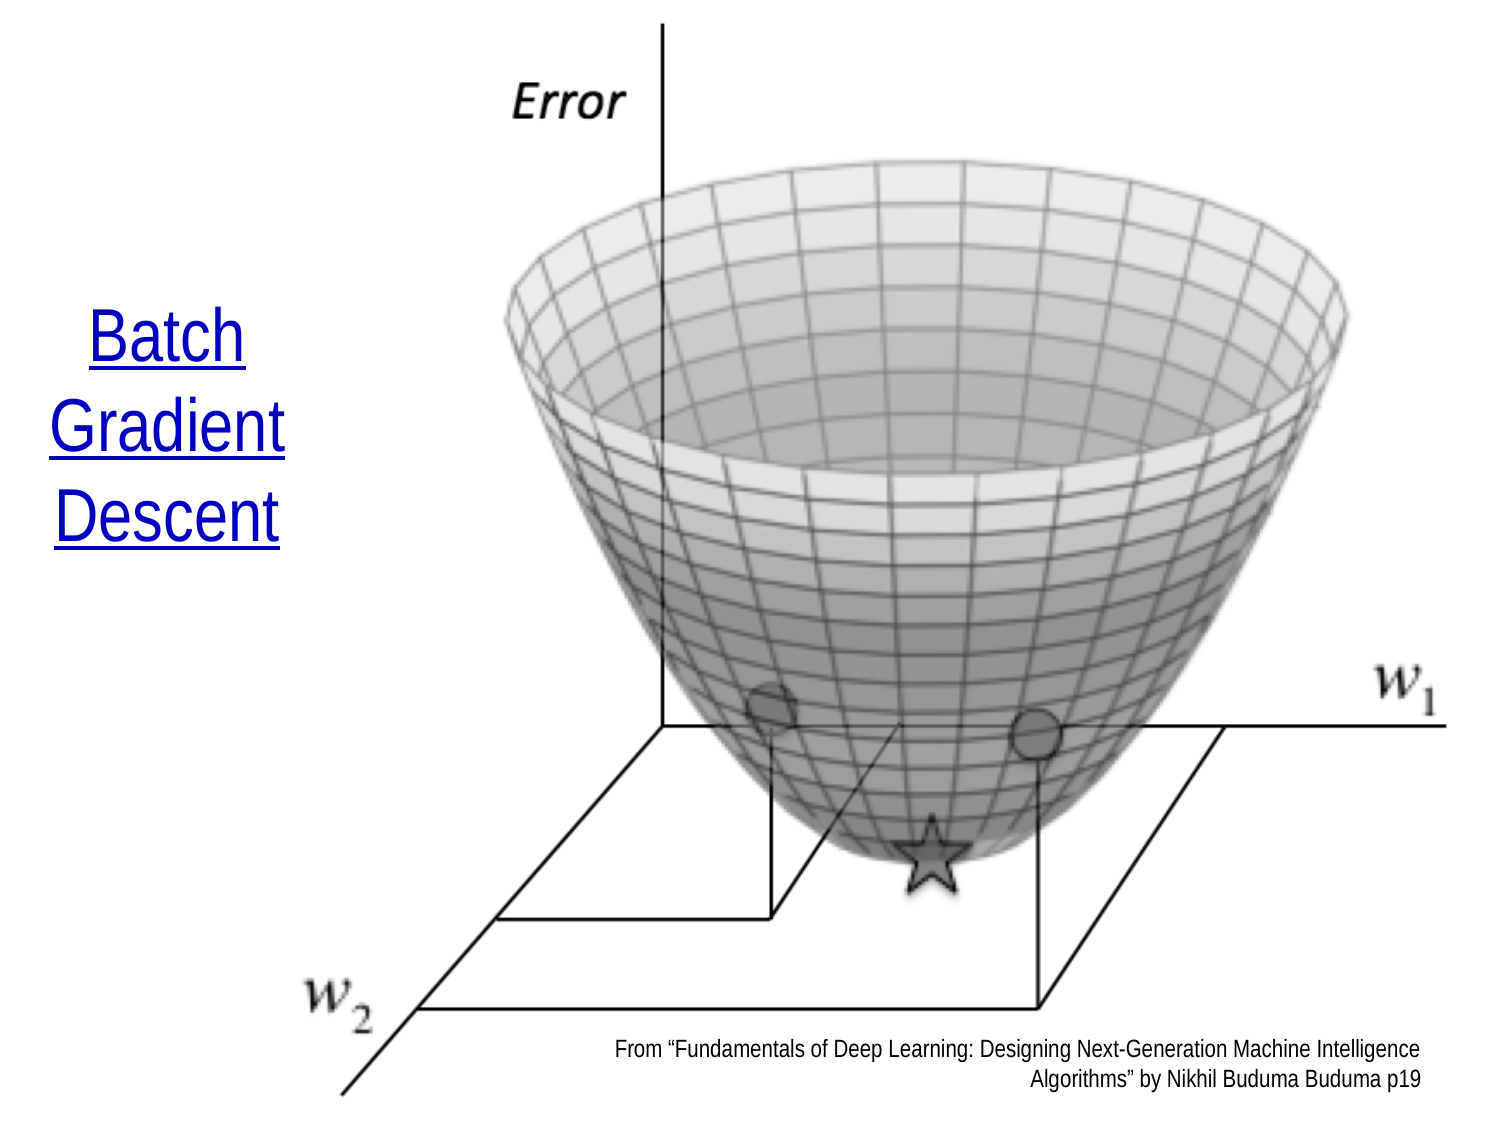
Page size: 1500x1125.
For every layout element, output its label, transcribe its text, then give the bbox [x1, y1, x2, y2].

title Batch Gradient Descent [0, 483, 273, 565]
picture [278, 12, 1488, 1113]
